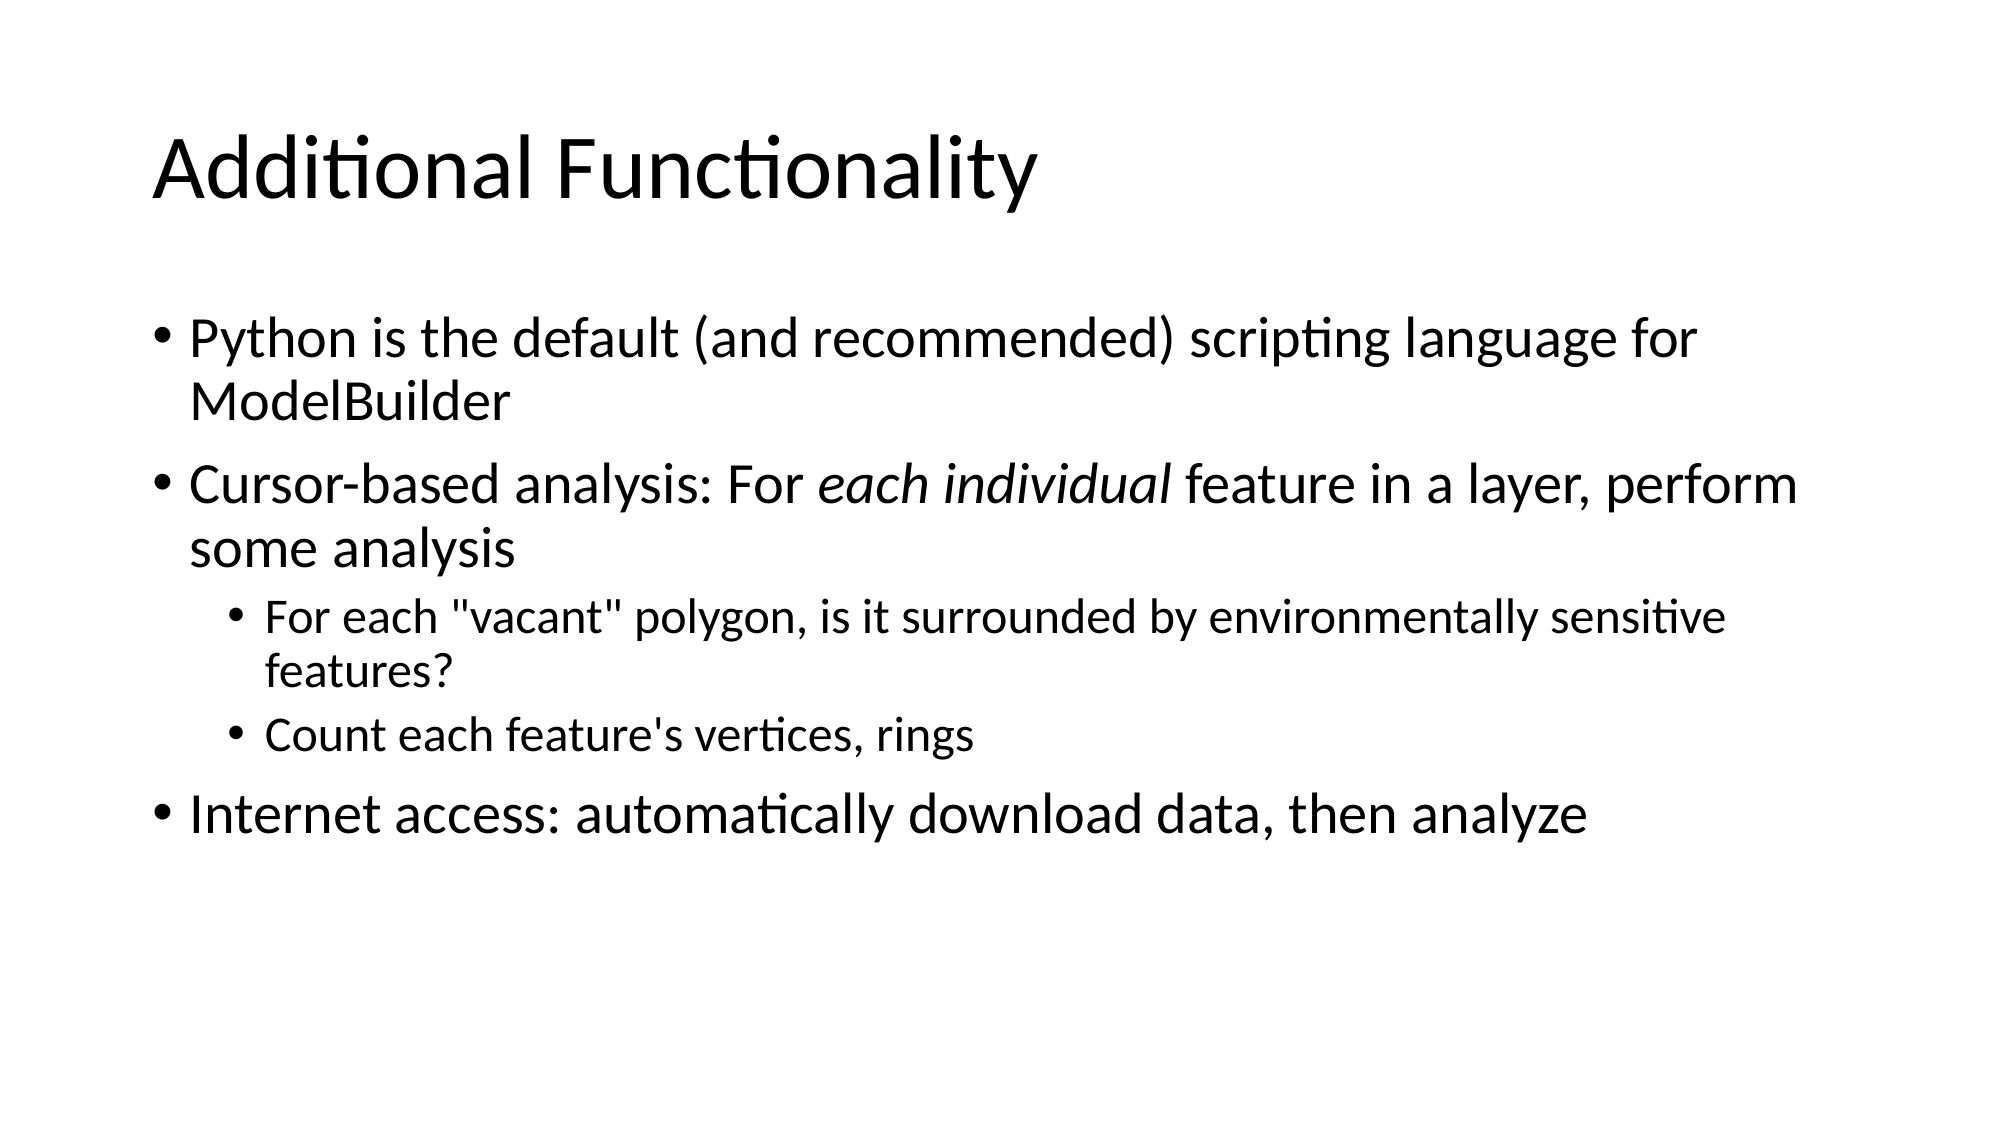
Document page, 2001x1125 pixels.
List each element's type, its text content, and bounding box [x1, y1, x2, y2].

list Python is the default (and recommended) scripting language for ModelBuilder Cursor-based analysis: For each individual feature in a layer, perform some analysis For each "vacant" polygon, is it surrounded by environmentally sensitive features? Count each feature's vertices, rings Internet access: automatically download data, then analyze [137, 299, 1863, 1014]
title Additional Functionality [137, 59, 1863, 278]
